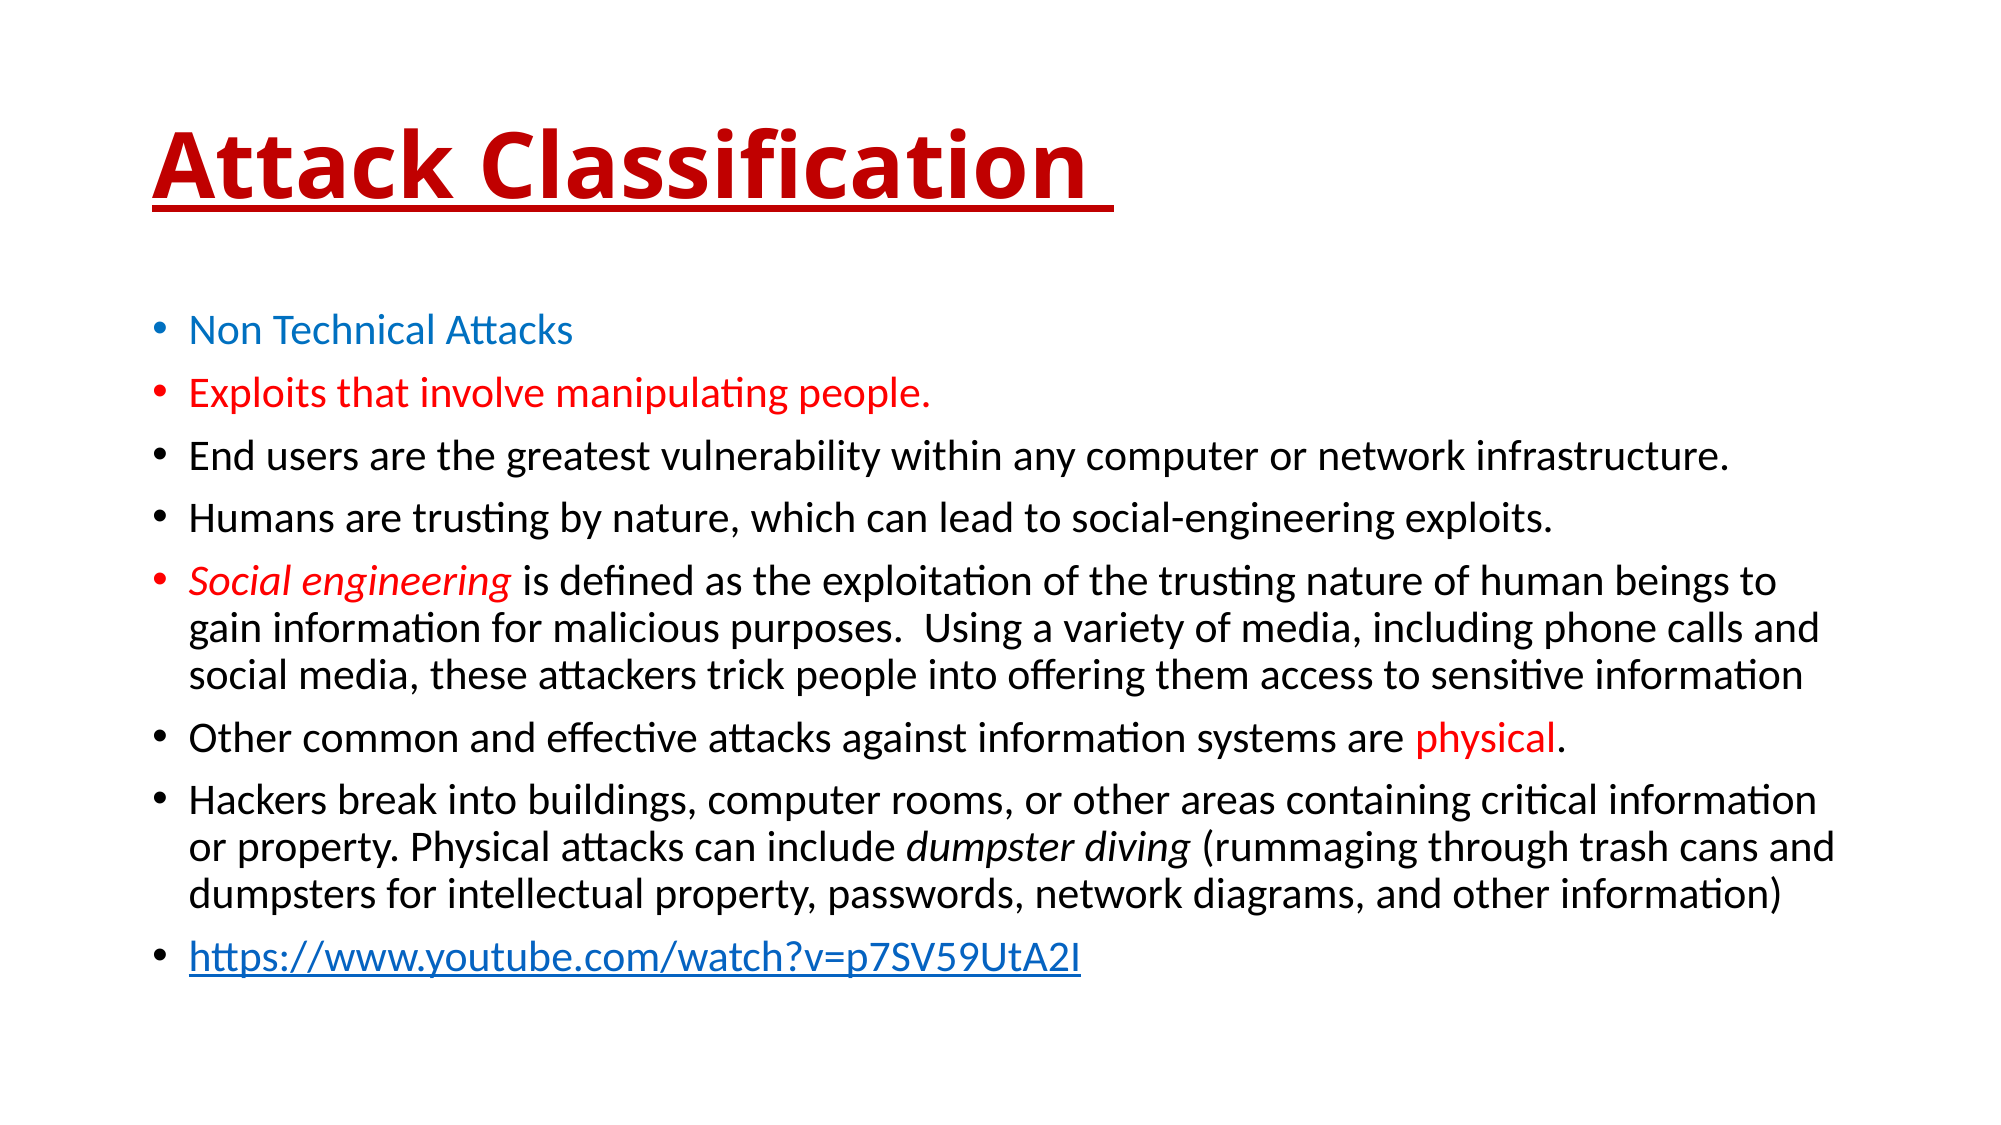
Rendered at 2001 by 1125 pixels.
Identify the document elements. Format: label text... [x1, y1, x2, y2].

title Attack Classification [137, 59, 1863, 278]
list Non Technical Attacks Exploits that involve manipulating people. End users are the greatest vulnerability within any computer or network infrastructure. Humans are trusting by nature, which can lead to social-engineering exploits. Social engineering is defined as the exploitation of the trusting nature of human beings to gain information for malicious purposes. Using a variety of media, including phone calls and social media, these attackers trick people into offering them access to sensitive information Other common and effective attacks against information systems are physical. Hackers break into buildings, computer rooms, or other areas containing critical information or property. Physical attacks can include dumpster diving (rummaging through trash cans and dumpsters for intellectual property, passwords, network diagrams, and other information) https://www.youtube.com/watch?v=p7SV59UtA2I [137, 299, 1863, 1014]
